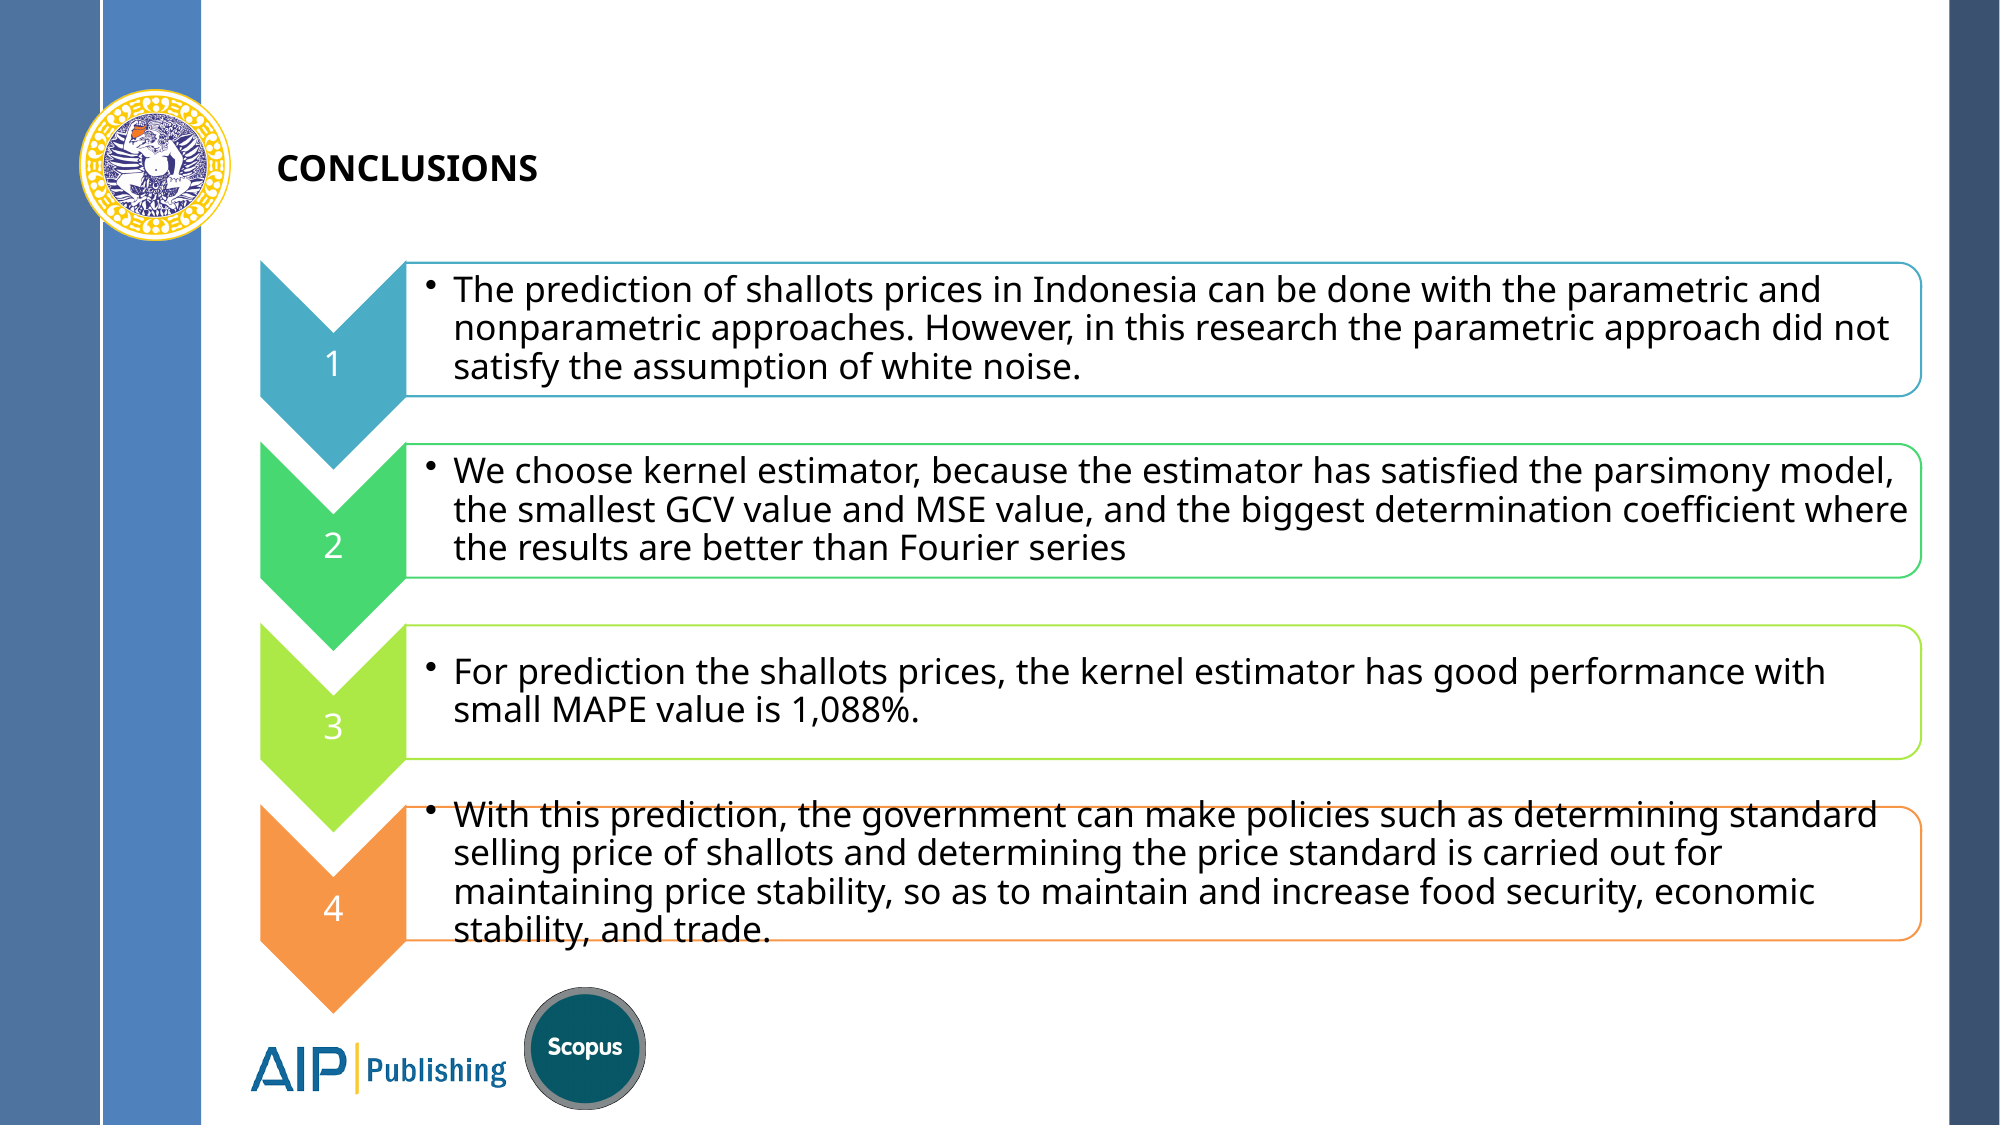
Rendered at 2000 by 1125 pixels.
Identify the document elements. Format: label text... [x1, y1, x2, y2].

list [261, 262, 1922, 1013]
picture [237, 1013, 646, 1121]
picture [79, 89, 231, 241]
title CONCLUSIONS [261, 101, 1945, 279]
